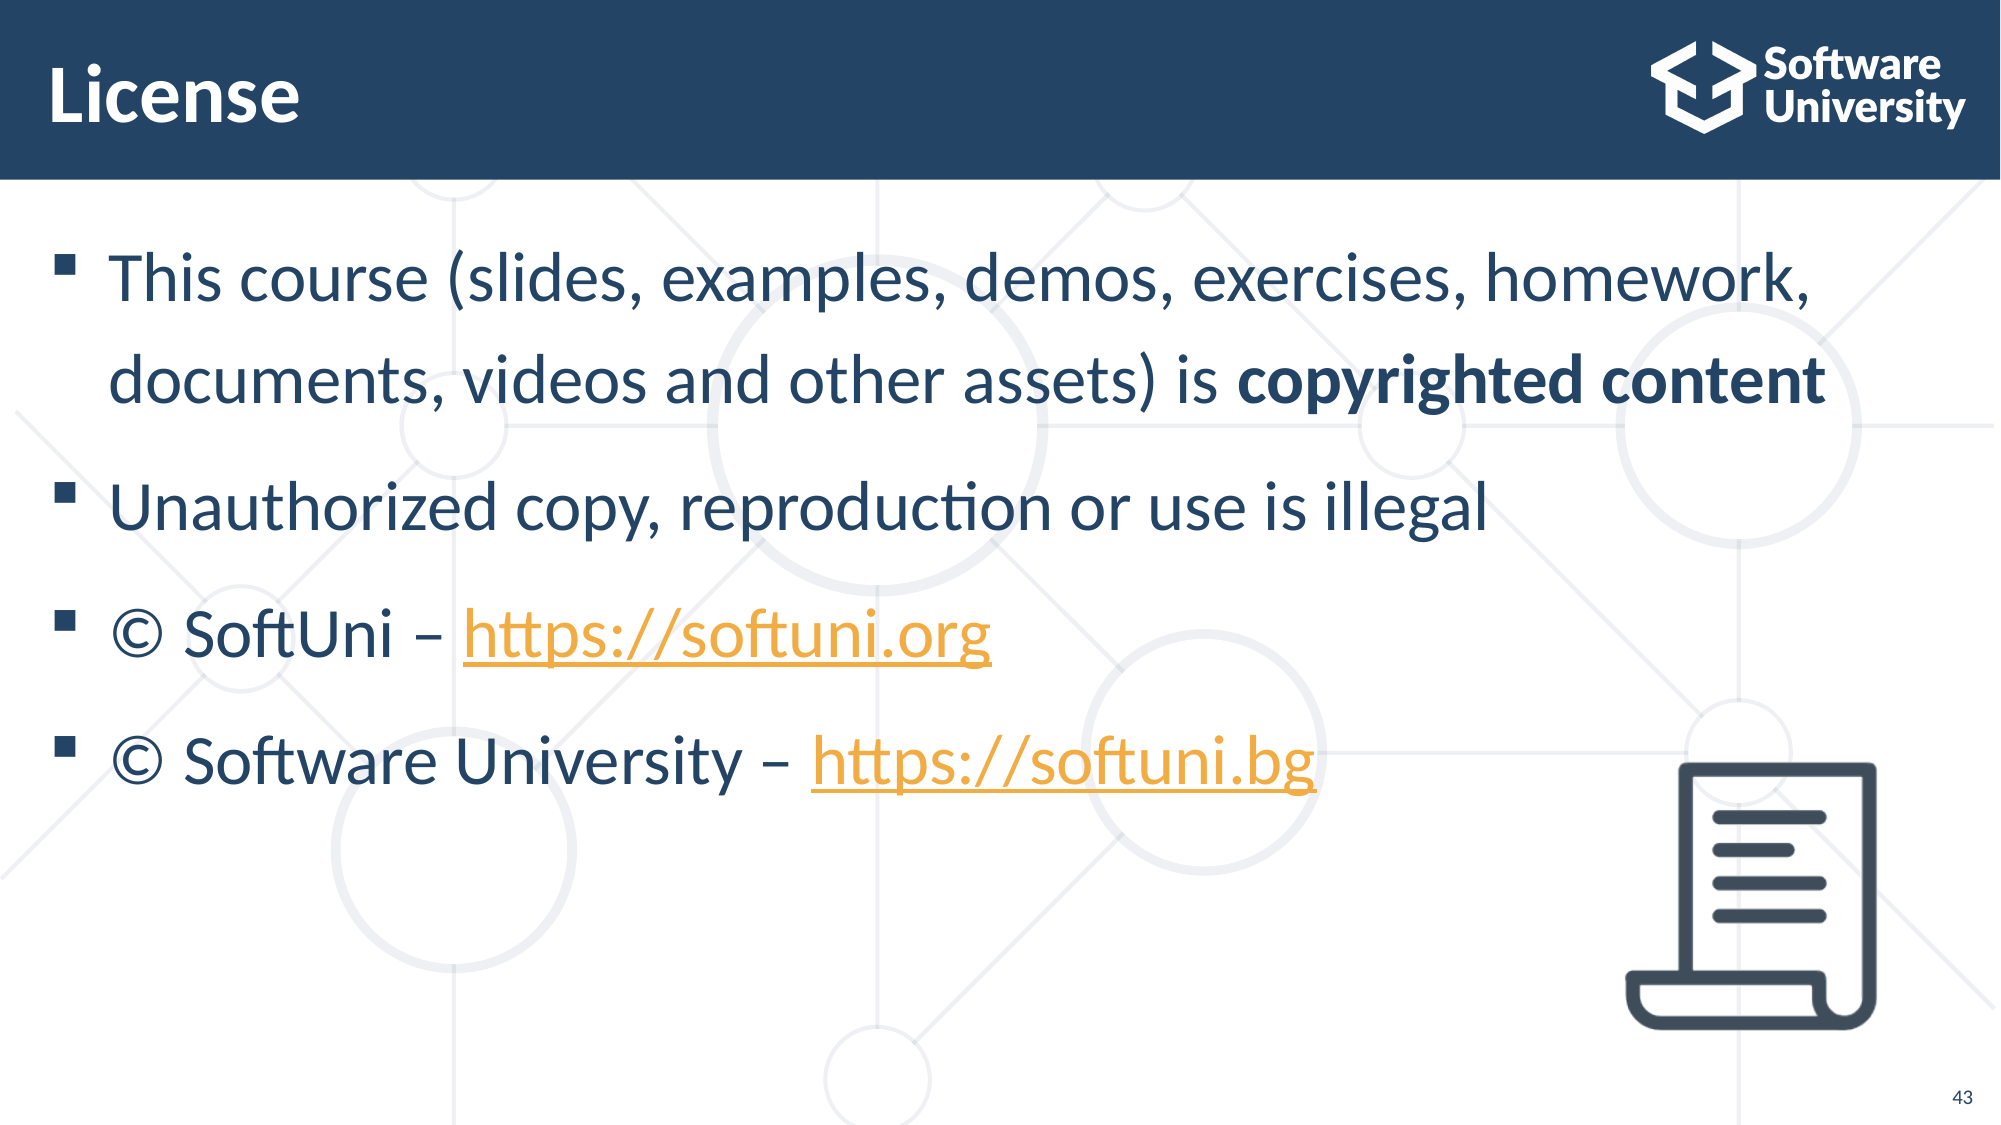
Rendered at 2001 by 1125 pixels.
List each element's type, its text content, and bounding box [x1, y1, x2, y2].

list This course (slides, examples, demos, exercises, homework, documents, videos and other assets) is copyrighted content Unauthorized copy, reproduction or use is illegal © SoftUni – https://softuni.org © Software University – https://softuni.bg [31, 208, 1970, 1104]
picture [1651, 41, 1966, 134]
title License [31, 16, 1625, 162]
slide_number 43 [1927, 1067, 1989, 1117]
picture [1598, 728, 1916, 1065]
